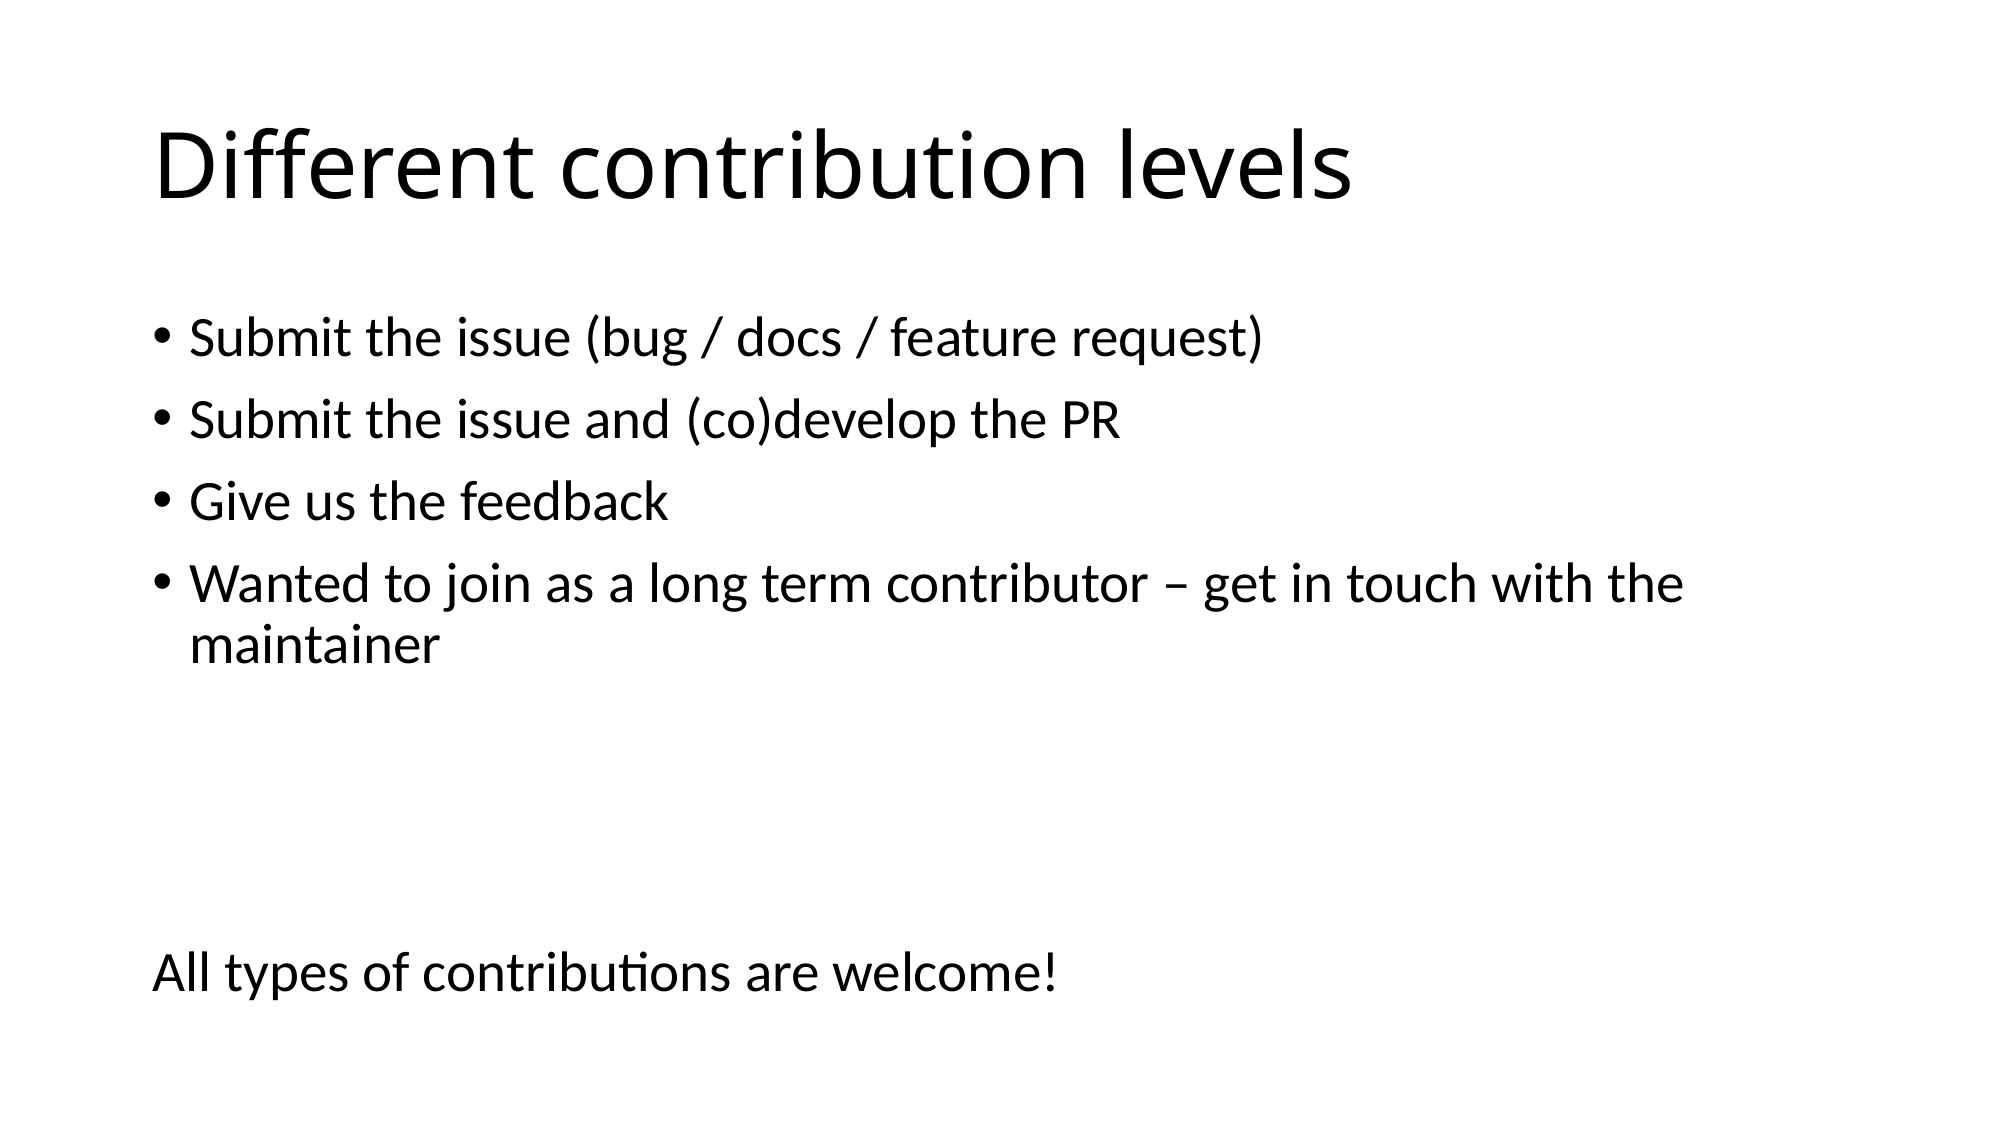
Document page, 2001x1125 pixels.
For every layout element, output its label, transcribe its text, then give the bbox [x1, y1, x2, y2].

list Submit the issue (bug / docs / feature request) Submit the issue and (co)develop the PR Give us the feedback Wanted to join as a long term contributor – get in touch with the maintainer All types of contributions are welcome! [137, 299, 1863, 1014]
title Different contribution levels [137, 59, 1863, 278]
